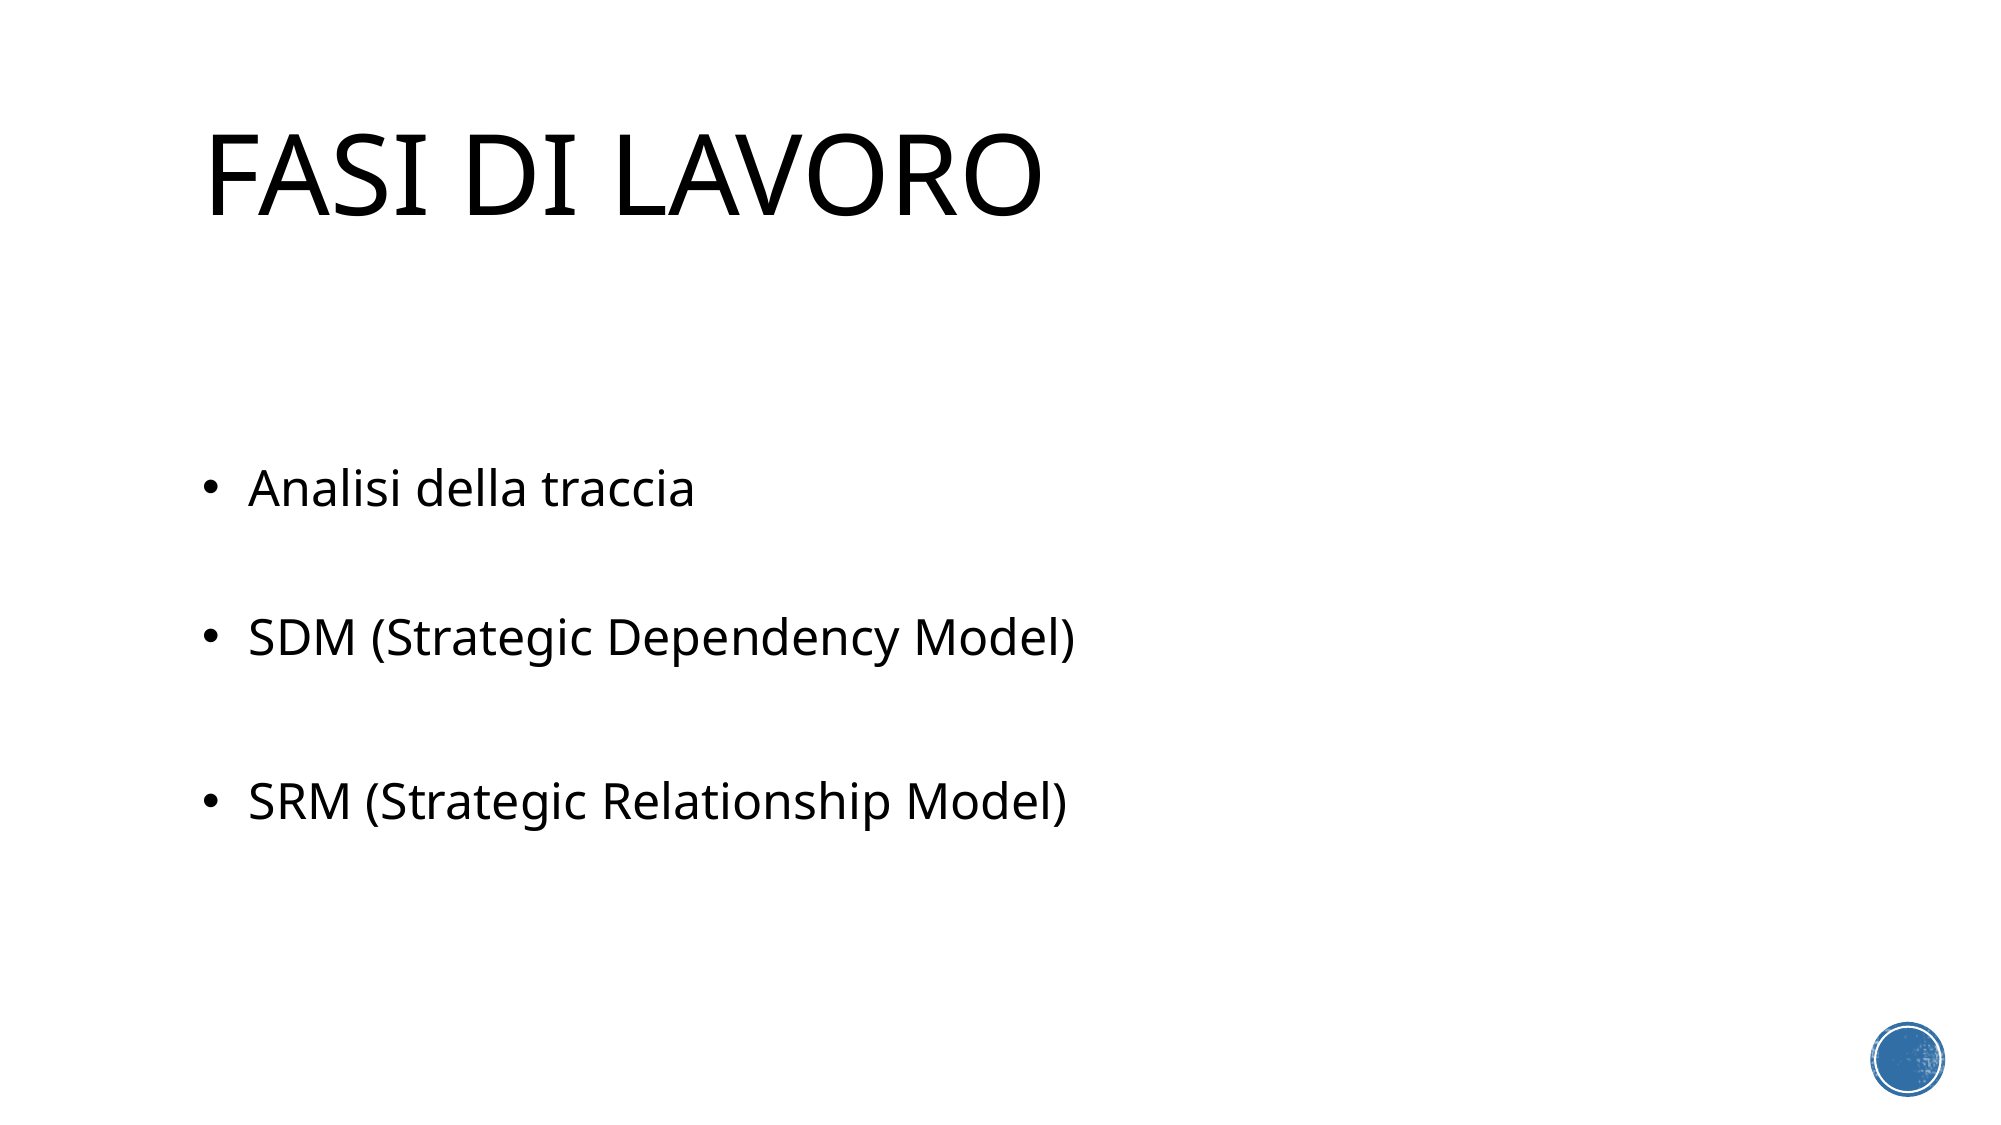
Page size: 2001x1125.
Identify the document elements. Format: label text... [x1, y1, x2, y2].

title FASI DI LAVORO [187, 99, 1813, 241]
text_box SDM (Strategic Dependency Model) [187, 598, 1186, 673]
text_box Analisi della traccia [187, 448, 937, 569]
text_box SRM (Strategic Relationship Model) [187, 762, 1186, 838]
